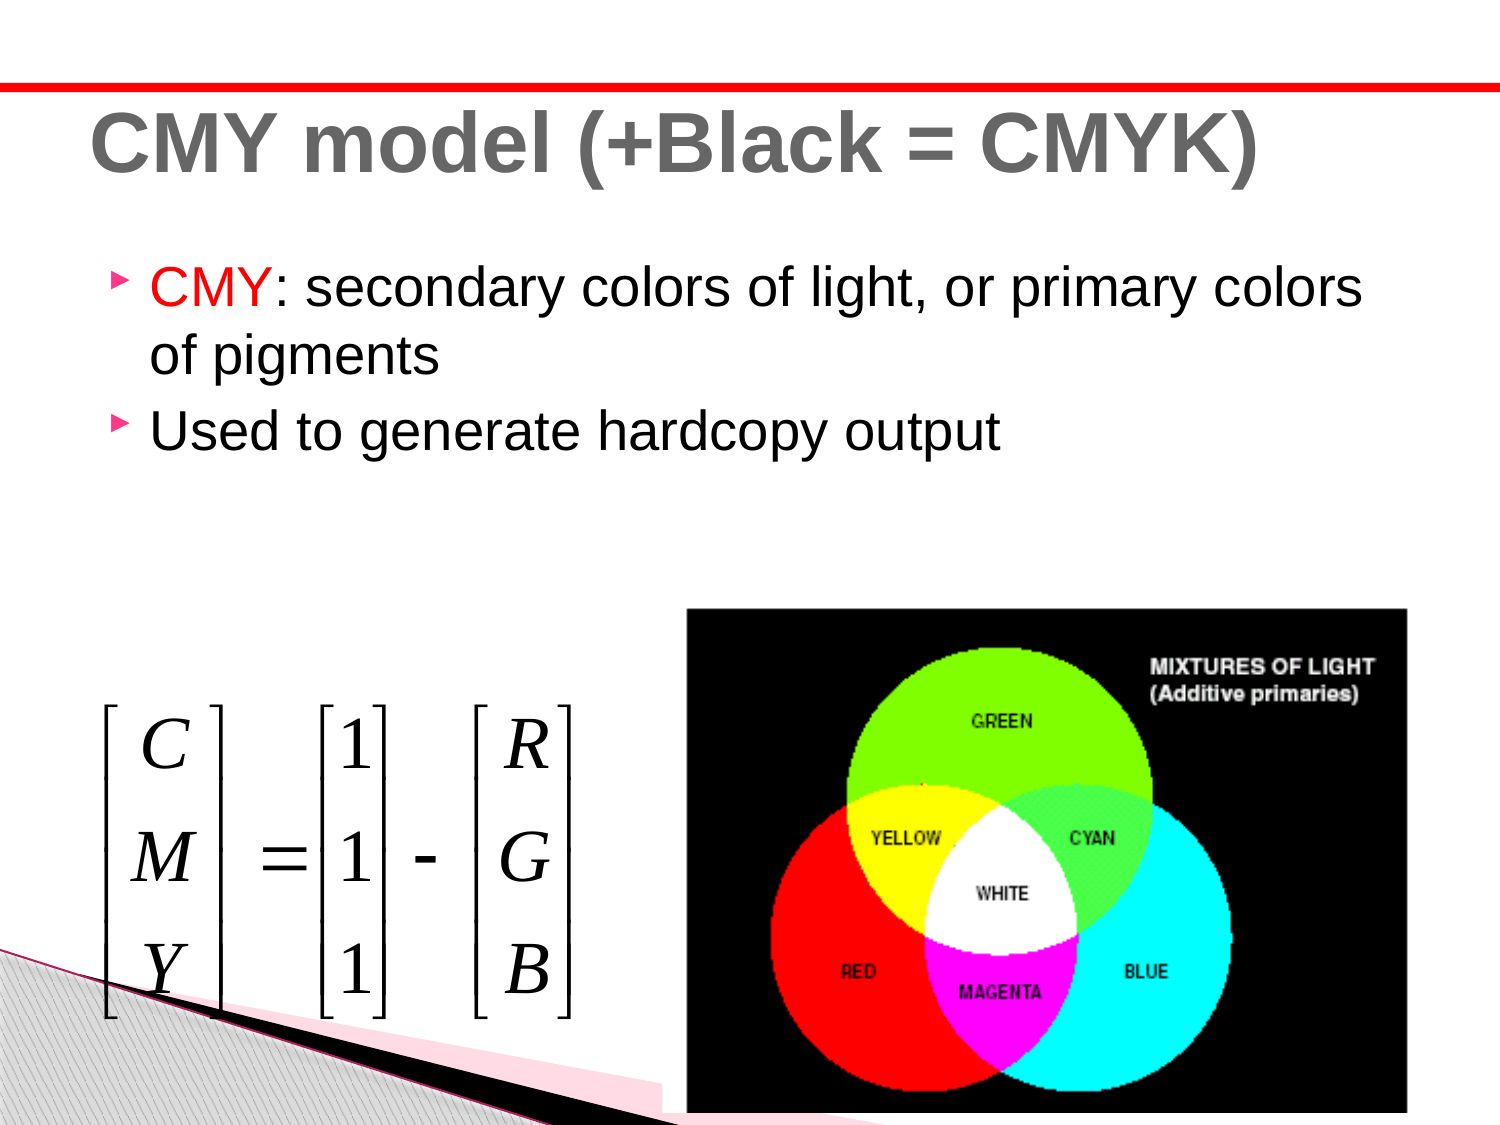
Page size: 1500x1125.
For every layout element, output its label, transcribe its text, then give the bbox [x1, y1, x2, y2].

list CMY: secondary colors of light, or primary colors of pigments Used to generate hardcopy output [74, 242, 1426, 986]
picture [662, 599, 1430, 1113]
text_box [87, 687, 601, 1038]
title CMY model (+Black = CMYK) [75, 45, 1425, 233]
